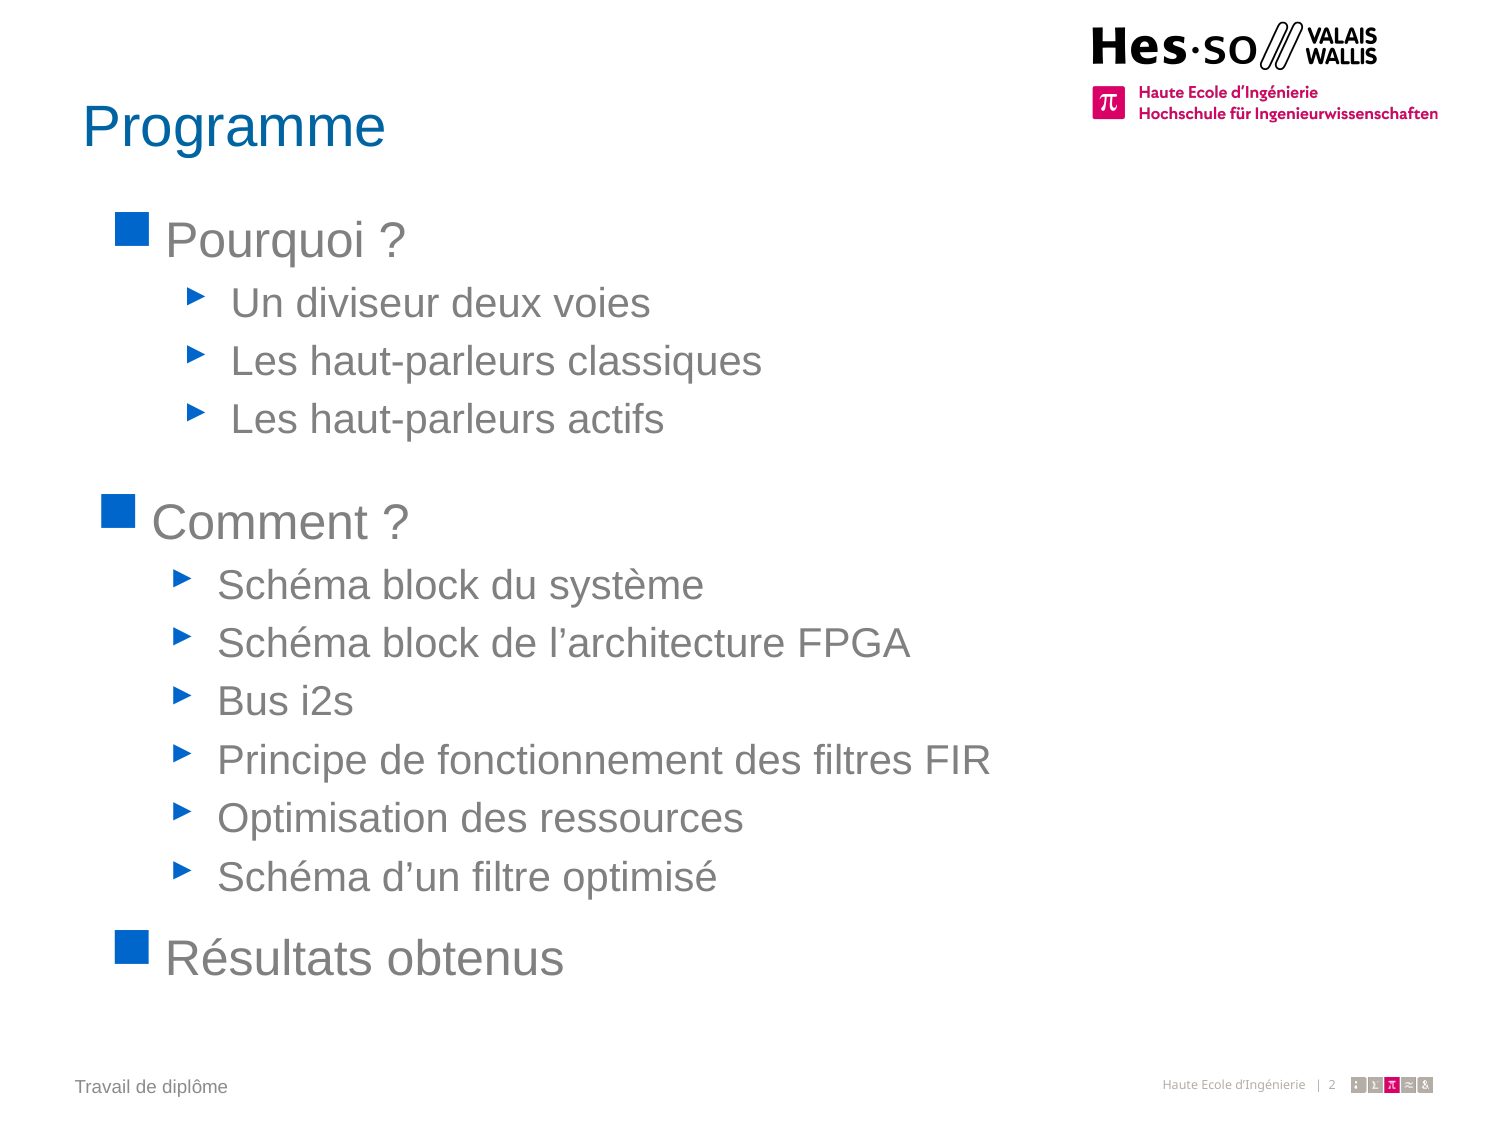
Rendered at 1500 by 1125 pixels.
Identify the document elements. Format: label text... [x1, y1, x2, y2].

slide_number Travail de diplôme [68, 1065, 500, 1108]
picture [1352, 1077, 1433, 1093]
slide_number Haute Ecole d’Ingénierie | 2 [1076, 1066, 1352, 1104]
text_box Comment ? Schéma block du système Schéma block de l’architecture FPGA Bus i2s Principe de fonctionnement des filtres FIR Optimisation des ressources Schéma d’un filtre optimisé [80, 481, 1431, 904]
title Programme [67, 66, 1443, 180]
picture [1092, 21, 1438, 66]
text_box Résultats obtenus [93, 918, 1444, 989]
list Pourquoi ? Un diviseur deux voies Les haut-parleurs classiques Les haut-parleurs actifs [93, 199, 1444, 466]
